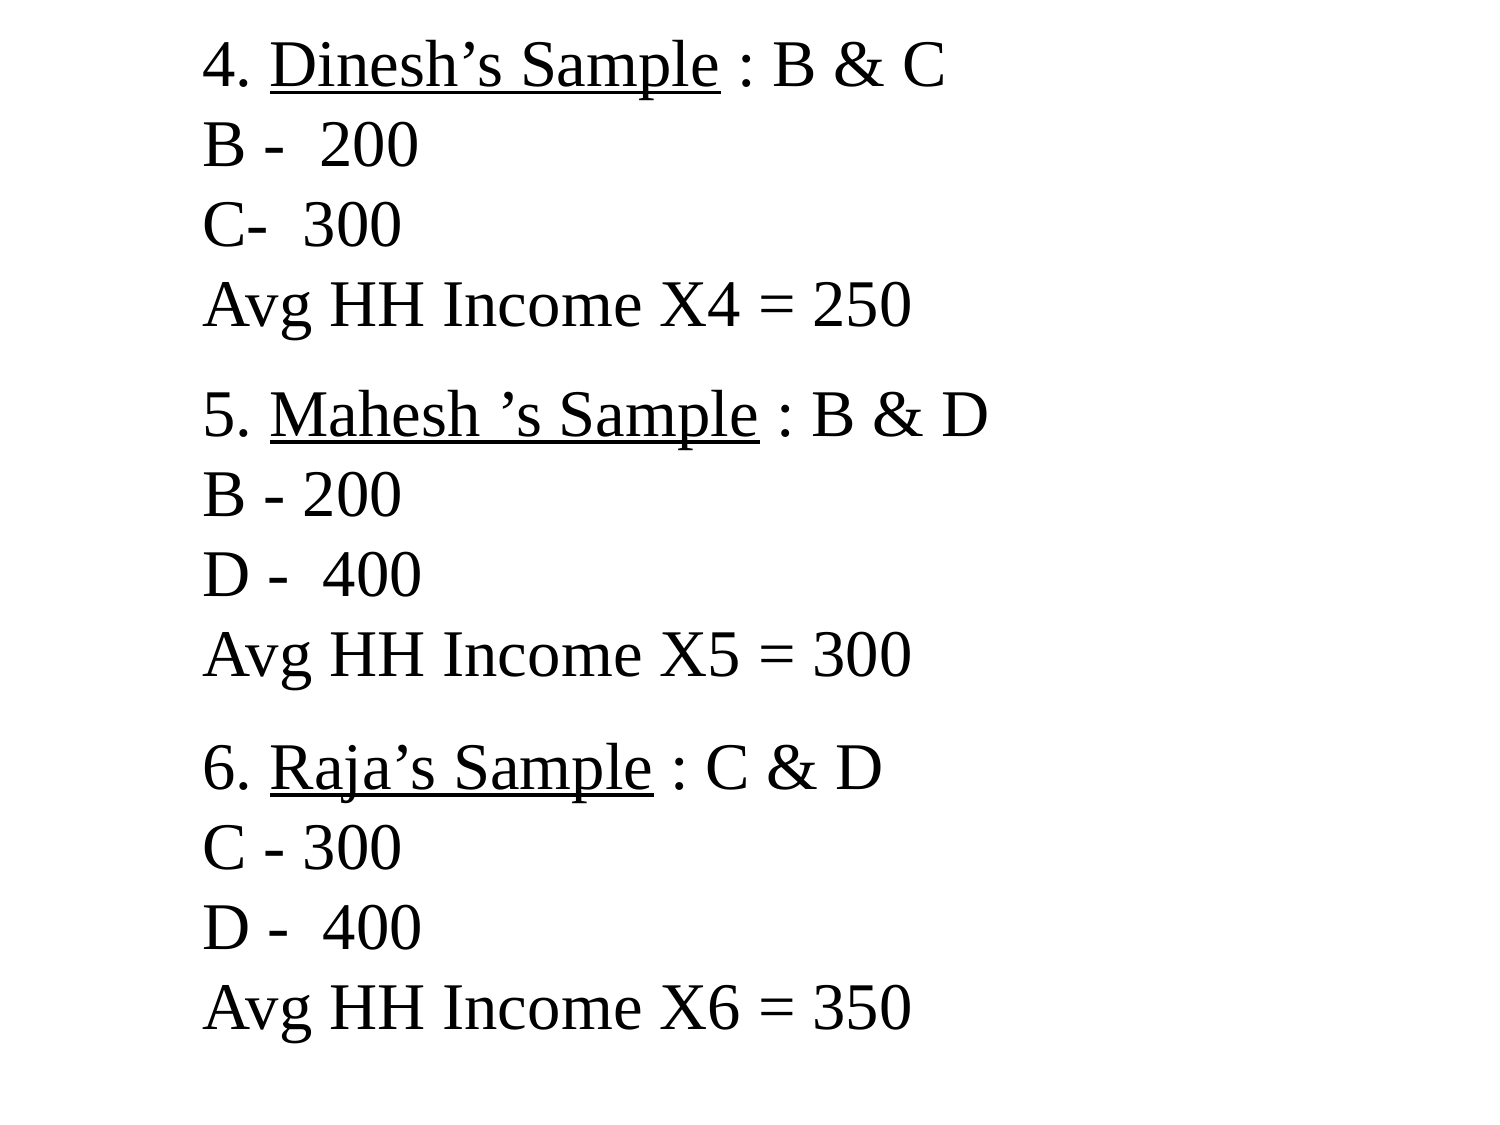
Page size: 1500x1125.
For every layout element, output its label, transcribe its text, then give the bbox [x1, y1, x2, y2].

text_box 6. Raja’s Sample : C & D C - 300 D - 400 Avg HH Income X6 = 350 [187, 715, 1500, 1050]
text_box 5. Mahesh ’s Sample : B & D B - 200 D - 400 Avg HH Income X5 = 300 [187, 362, 1500, 698]
text_box 4. Dinesh’s Sample : B & C B - 200 C- 300 Avg HH Income X4 = 250 [187, 12, 1500, 348]
